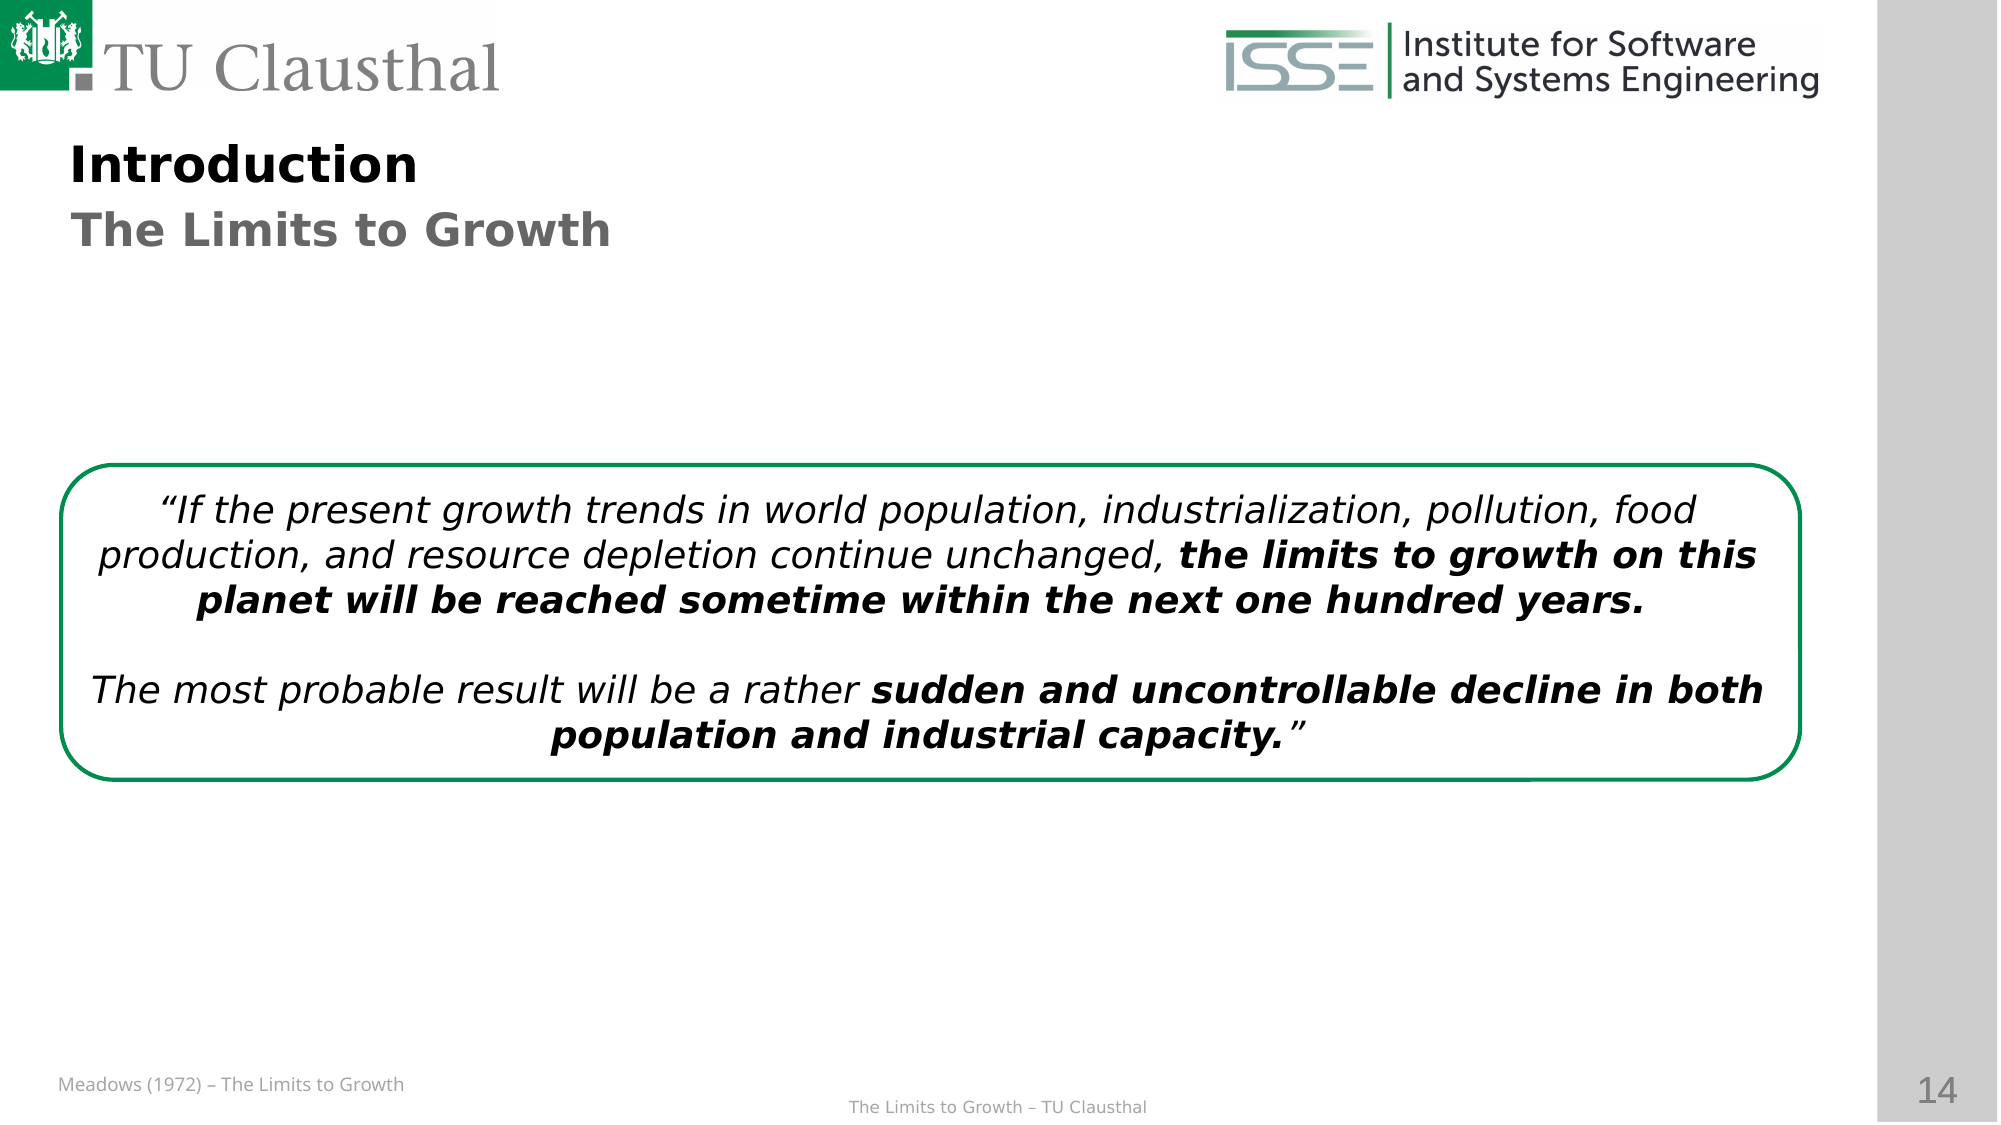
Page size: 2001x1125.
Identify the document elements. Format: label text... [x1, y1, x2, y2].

text_box “If the present growth trends in world population, industrialization, pollution, food production, and resource depletion continue unchanged, the limits to growth on this planet will be reached sometime within the next one hundred years. The most probable result will be a rather sudden and uncontrollable decline in both population and industrial capacity.” [56, 208, 1801, 1033]
picture [1218, 22, 1824, 105]
picture [0, 0, 499, 91]
text_box Introduction [55, 125, 1817, 206]
text_box Meadows (1972) – The Limits to Growth [43, 1065, 1785, 1103]
text_box [59, 462, 1803, 782]
text_box The Limits to Growth [70, 188, 1768, 268]
